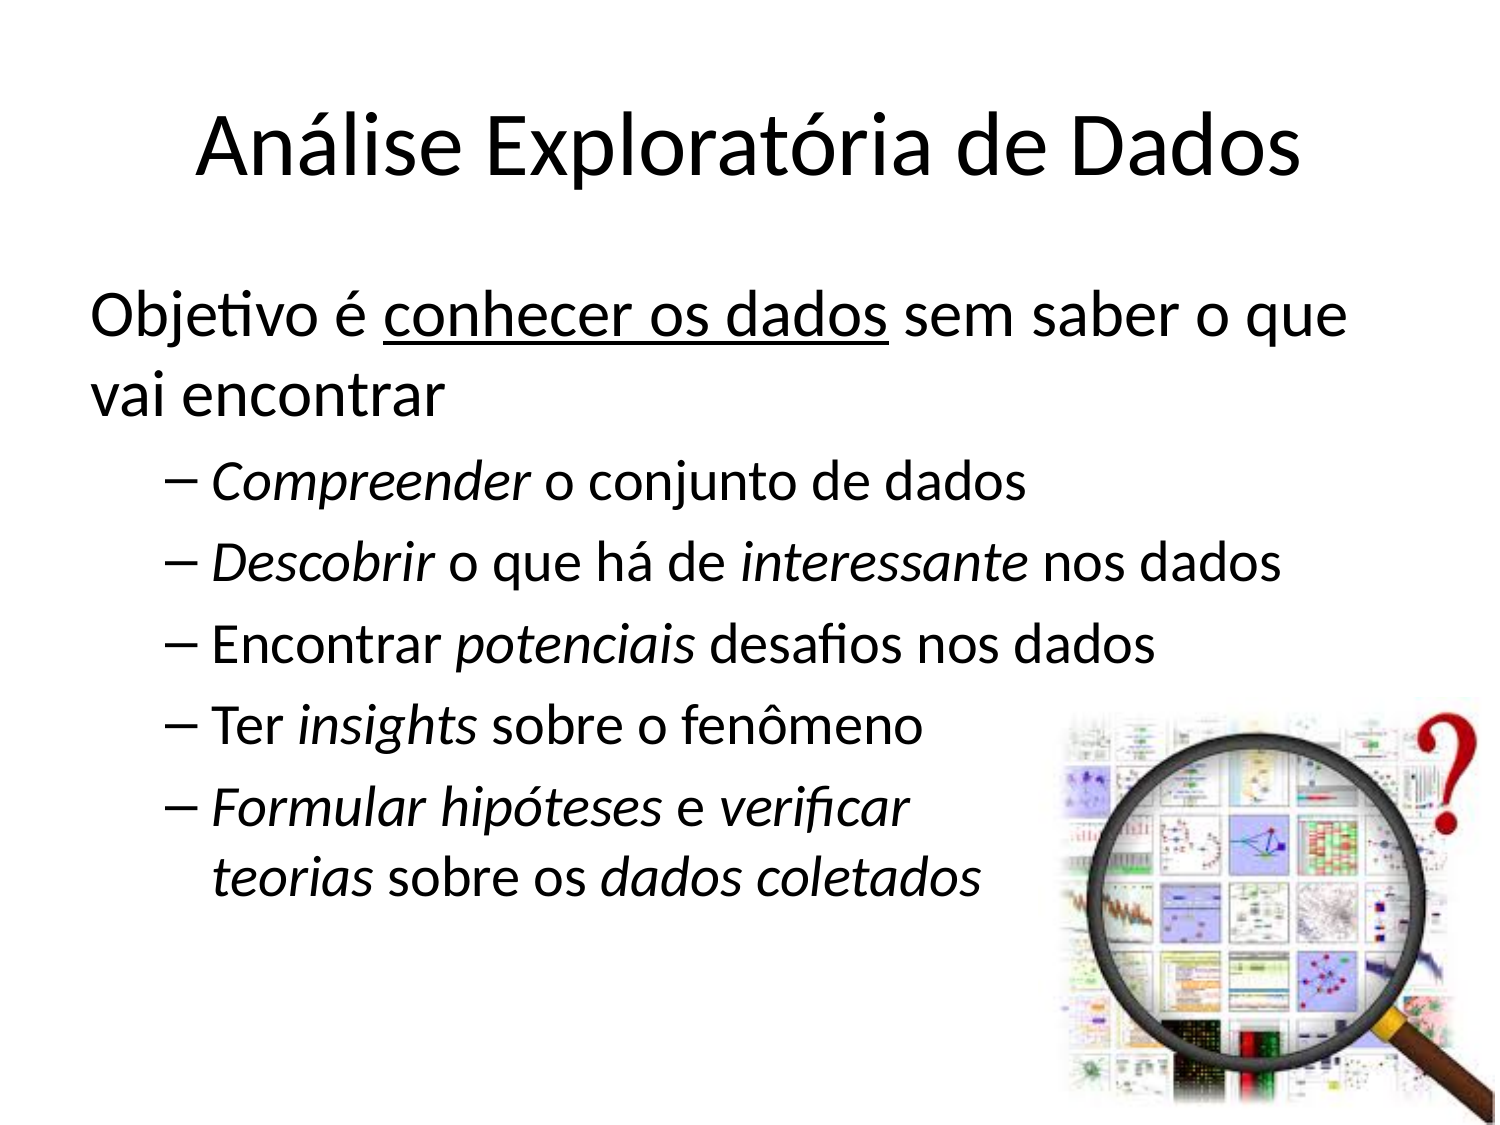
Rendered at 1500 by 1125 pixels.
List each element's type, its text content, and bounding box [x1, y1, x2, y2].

list Objetivo é conhecer os dados sem saber o que vai encontrar Compreender o conjunto de dados Descobrir o que há de interessante nos dados Encontrar potenciais desafios nos dados Ter insights sobre o fenômeno Formular hipóteses e verificar teorias sobre os dados coletados [75, 262, 1425, 1005]
title Análise Exploratória de Dados [75, 45, 1425, 233]
picture [1037, 697, 1495, 1125]
